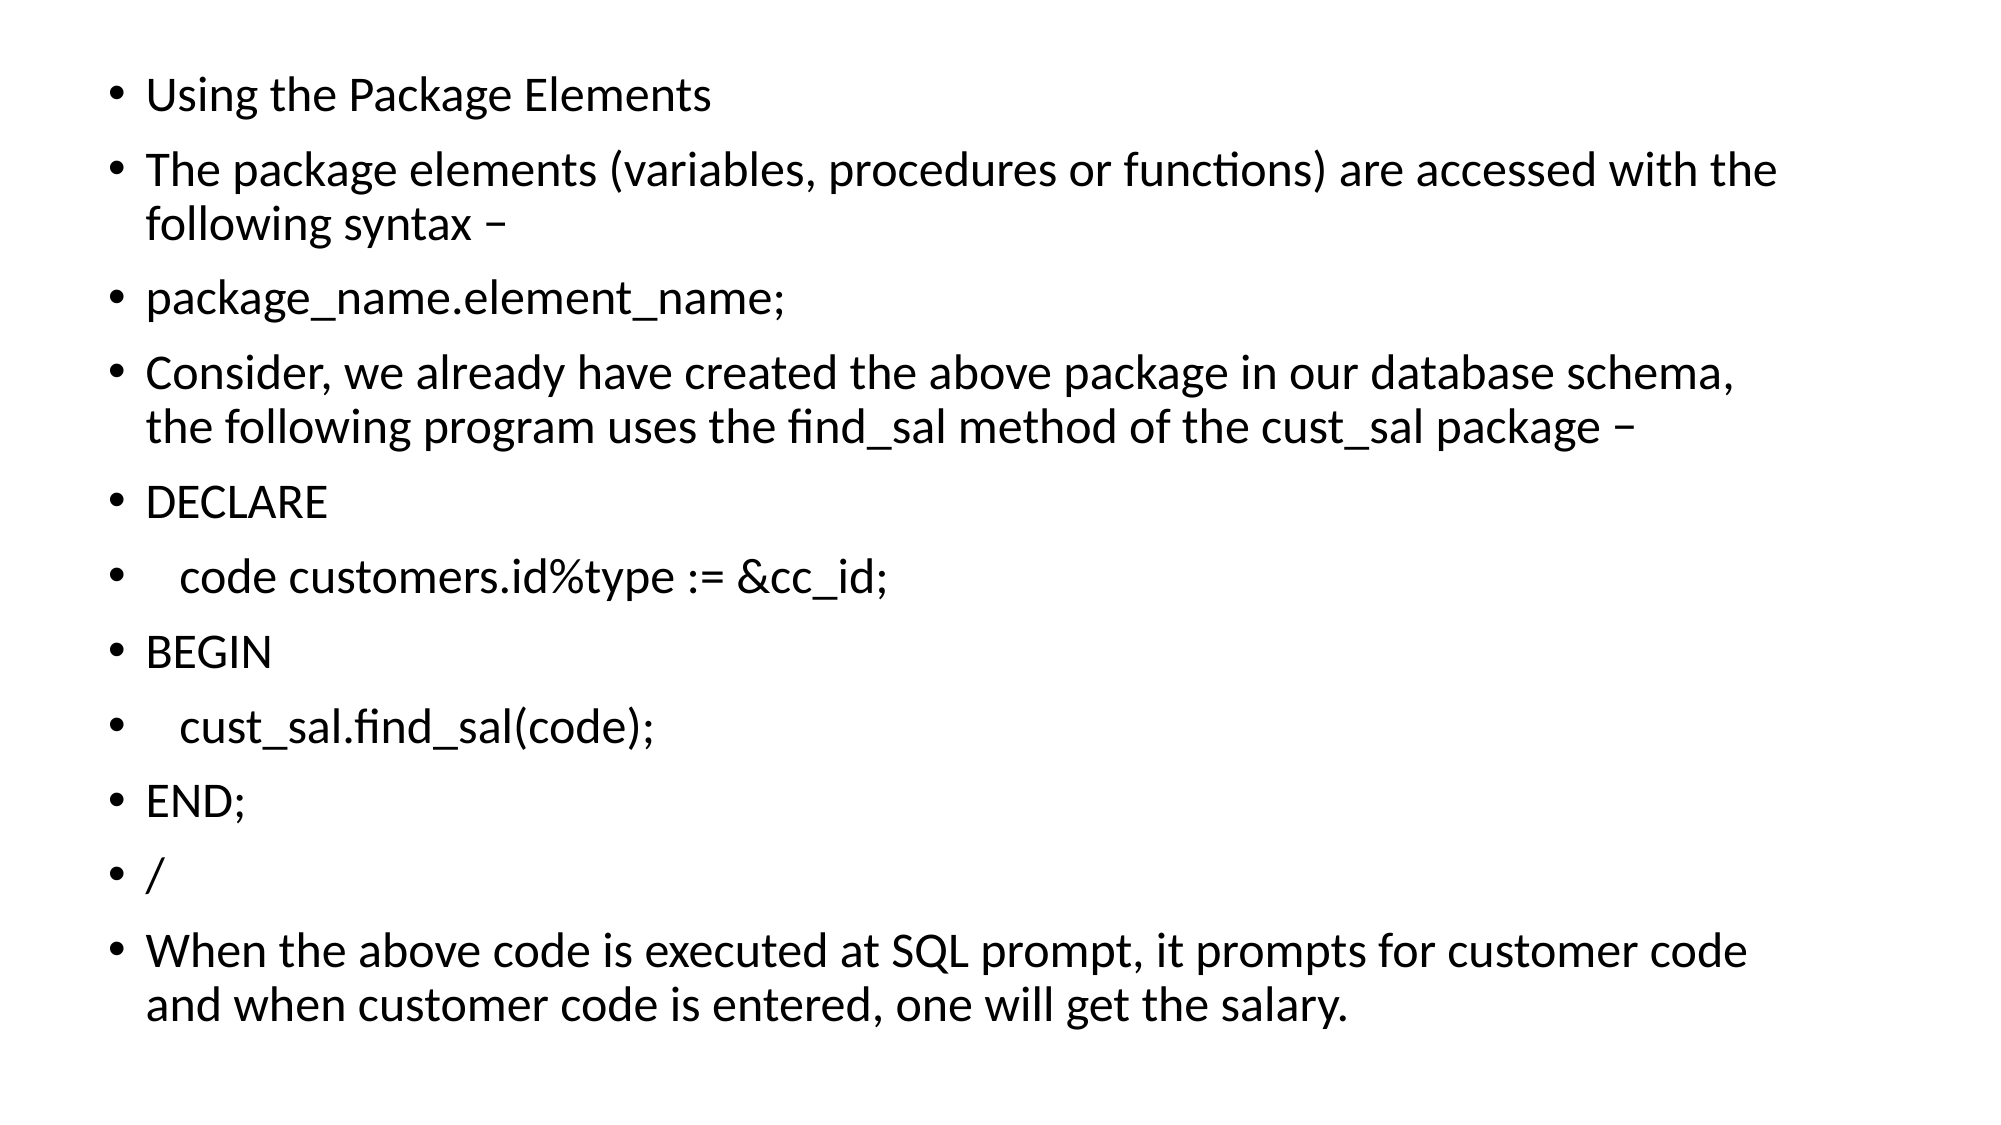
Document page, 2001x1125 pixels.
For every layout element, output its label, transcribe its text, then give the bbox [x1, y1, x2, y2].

list Using the Package Elements The package elements (variables, procedures or functions) are accessed with the following syntax − package_name.element_name; Consider, we already have created the above package in our database schema, the following program uses the find_sal method of the cust_sal package − DECLARE code customers.id%type := &cc_id; BEGIN cust_sal.find_sal(code); END; / When the above code is executed at SQL prompt, it prompts for customer code and when customer code is entered, one will get the salary. [93, 60, 1819, 1057]
